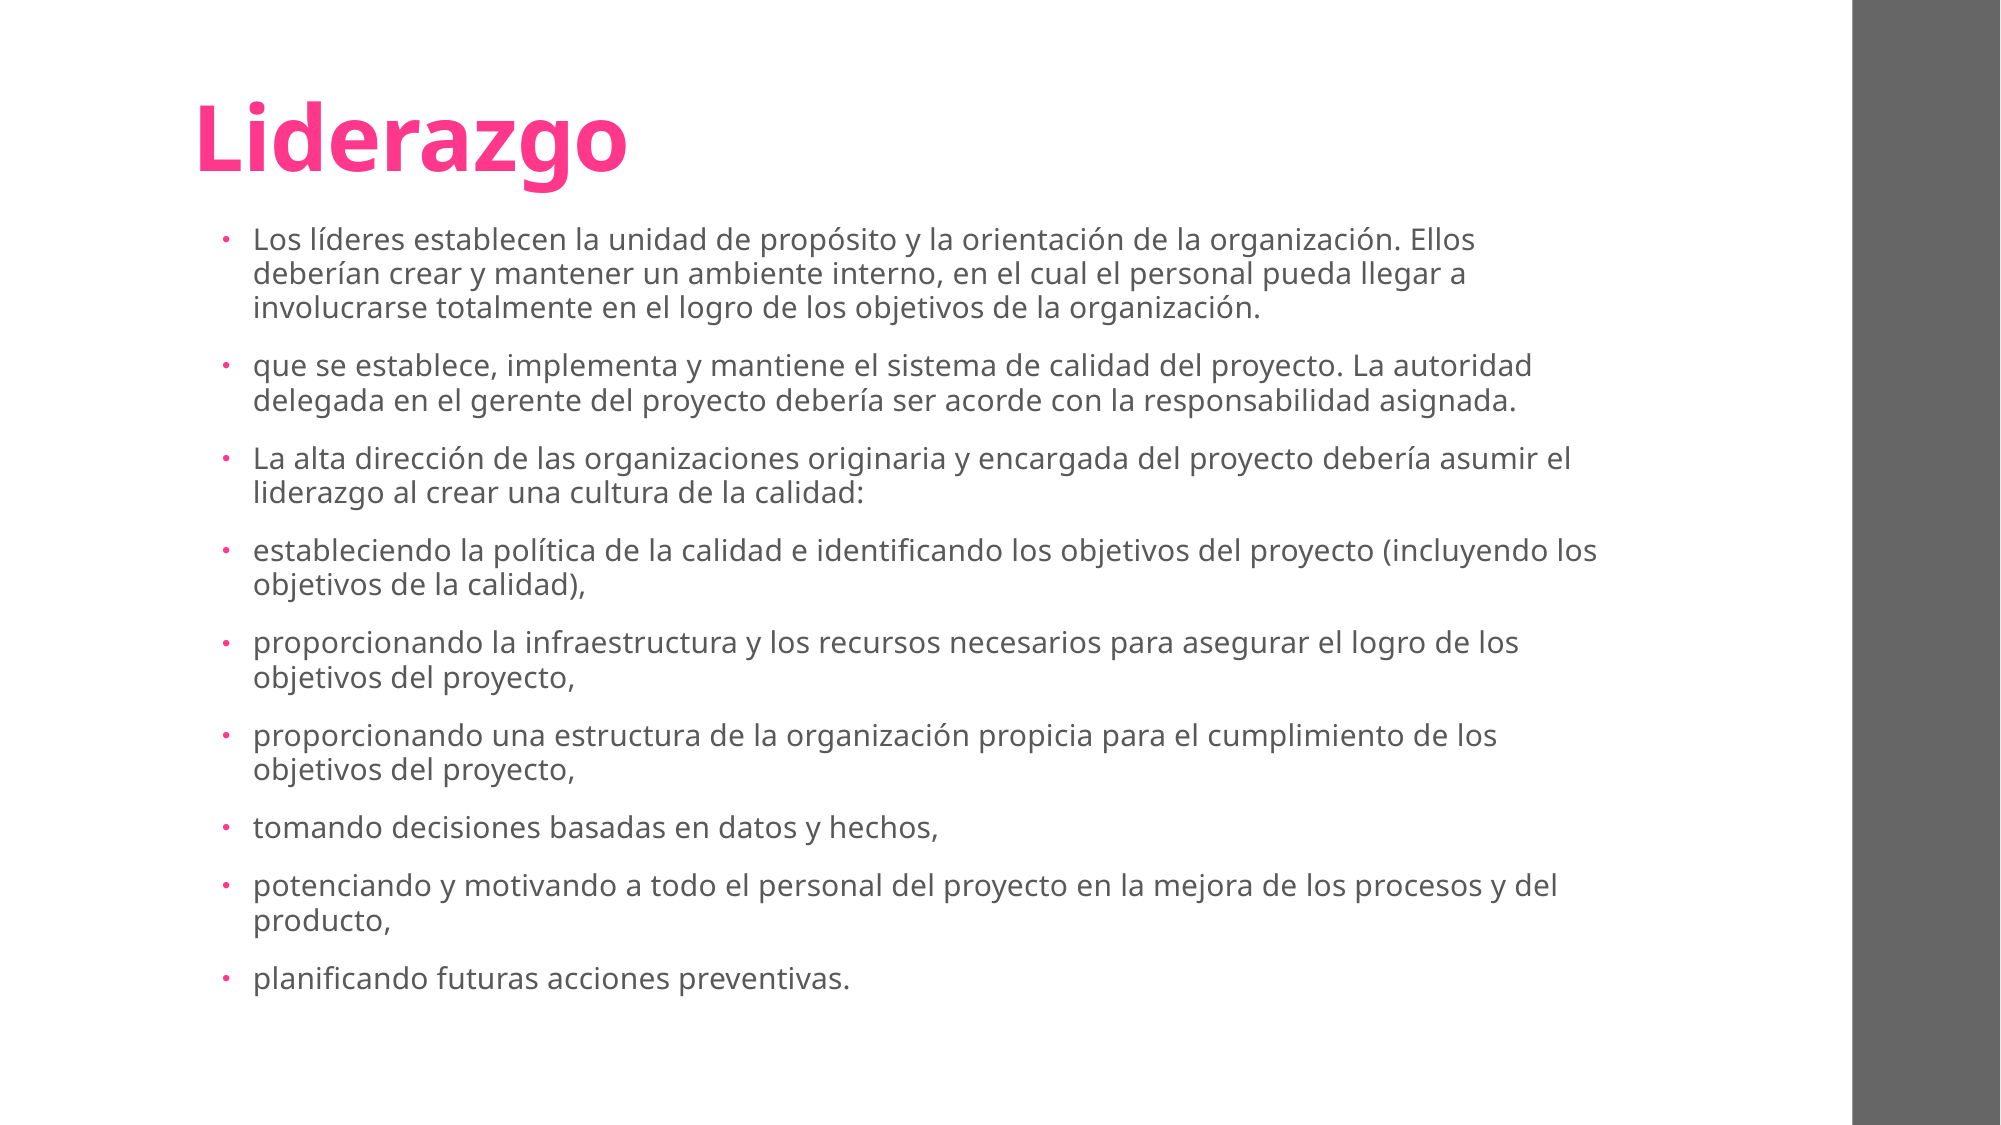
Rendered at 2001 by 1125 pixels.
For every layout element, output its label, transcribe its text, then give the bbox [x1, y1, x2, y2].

list Los líderes establecen la unidad de propósito y la orientación de la organización. Ellos deberían crear y mantener un ambiente interno, en el cual el personal pueda llegar a involucrarse totalmente en el logro de los objetivos de la organización. que se establece, implementa y mantiene el sistema de calidad del proyecto. La autoridad delegada en el gerente del proyecto debería ser acorde con la responsabilidad asignada. La alta dirección de las organizaciones originaria y encargada del proyecto debería asumir el liderazgo al crear una cultura de la calidad: estableciendo la política de la calidad e identificando los objetivos del proyecto (incluyendo los objetivos de la calidad), proporcionando la infraestructura y los recursos necesarios para asegurar el logro de los objetivos del proyecto, proporcionando una estructura de la organización propicia para el cumplimiento de los objetivos del proyecto, tomando decisiones basadas en datos y hechos, potenciando y motivando a todo el personal del proyecto en la mejora de los procesos y del producto, planificando futuras acciones preventivas. [206, 215, 1617, 1014]
title Liderazgo [177, 25, 1768, 199]
